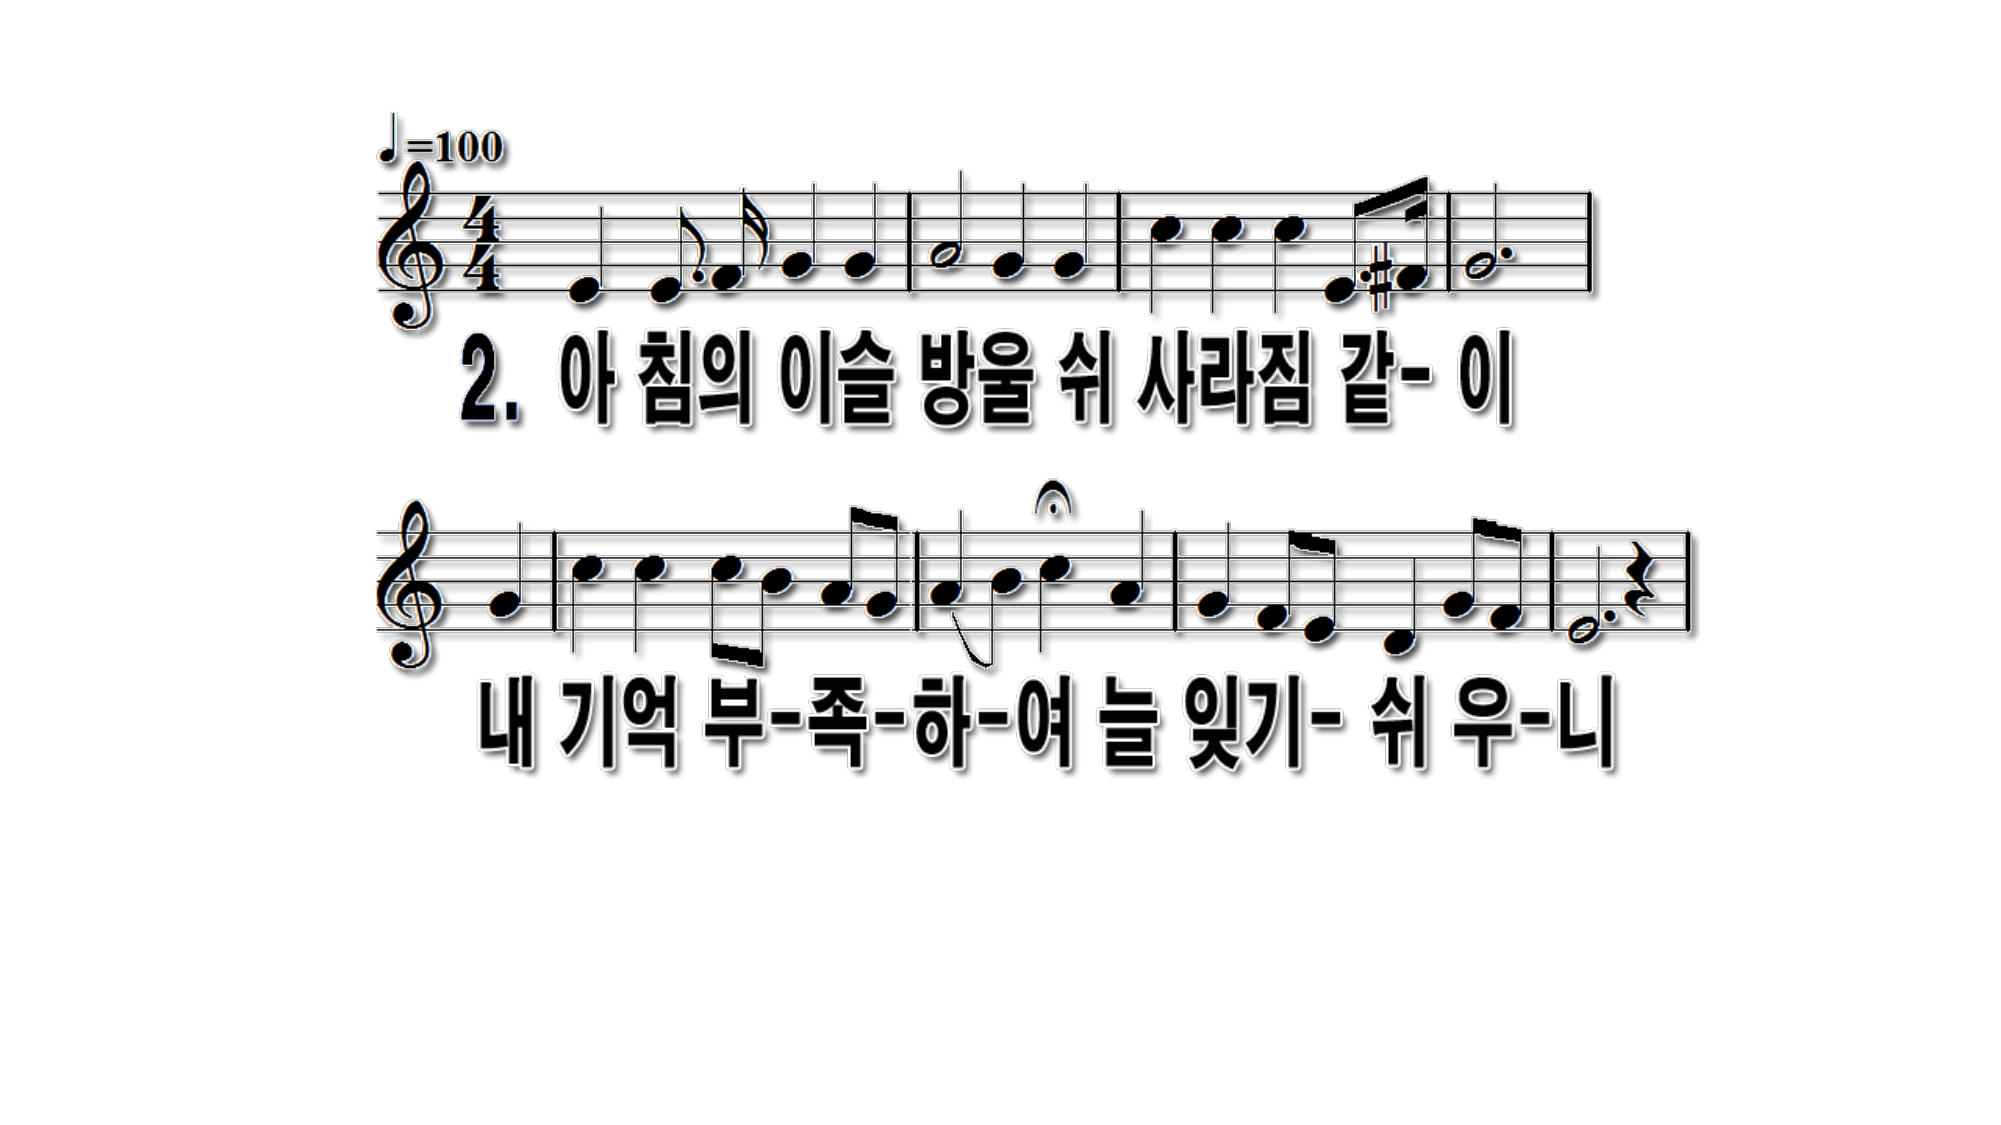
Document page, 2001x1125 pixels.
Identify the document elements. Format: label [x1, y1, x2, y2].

picture [249, 0, 1750, 815]
